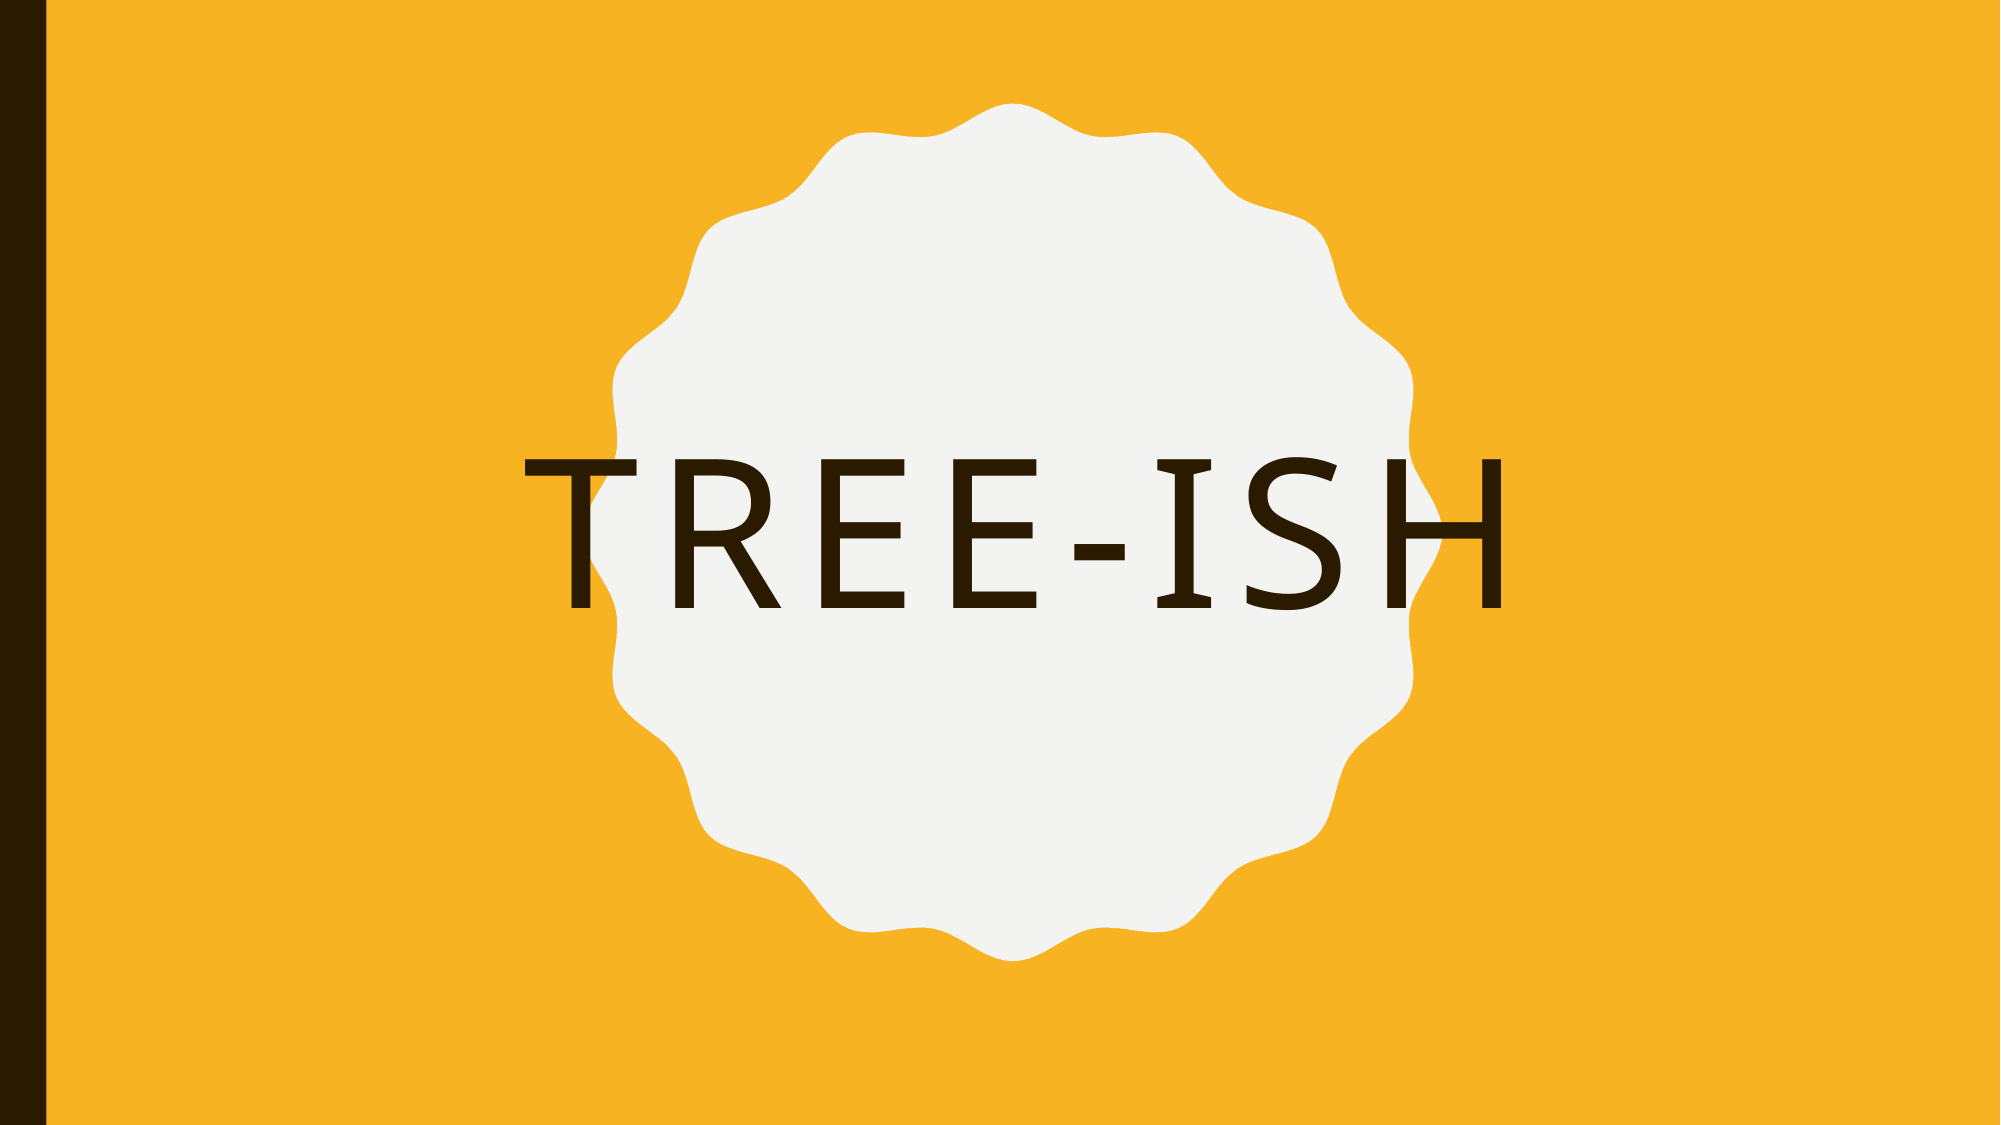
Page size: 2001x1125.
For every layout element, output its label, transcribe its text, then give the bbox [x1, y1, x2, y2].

title Tree-ish [176, 180, 1870, 902]
